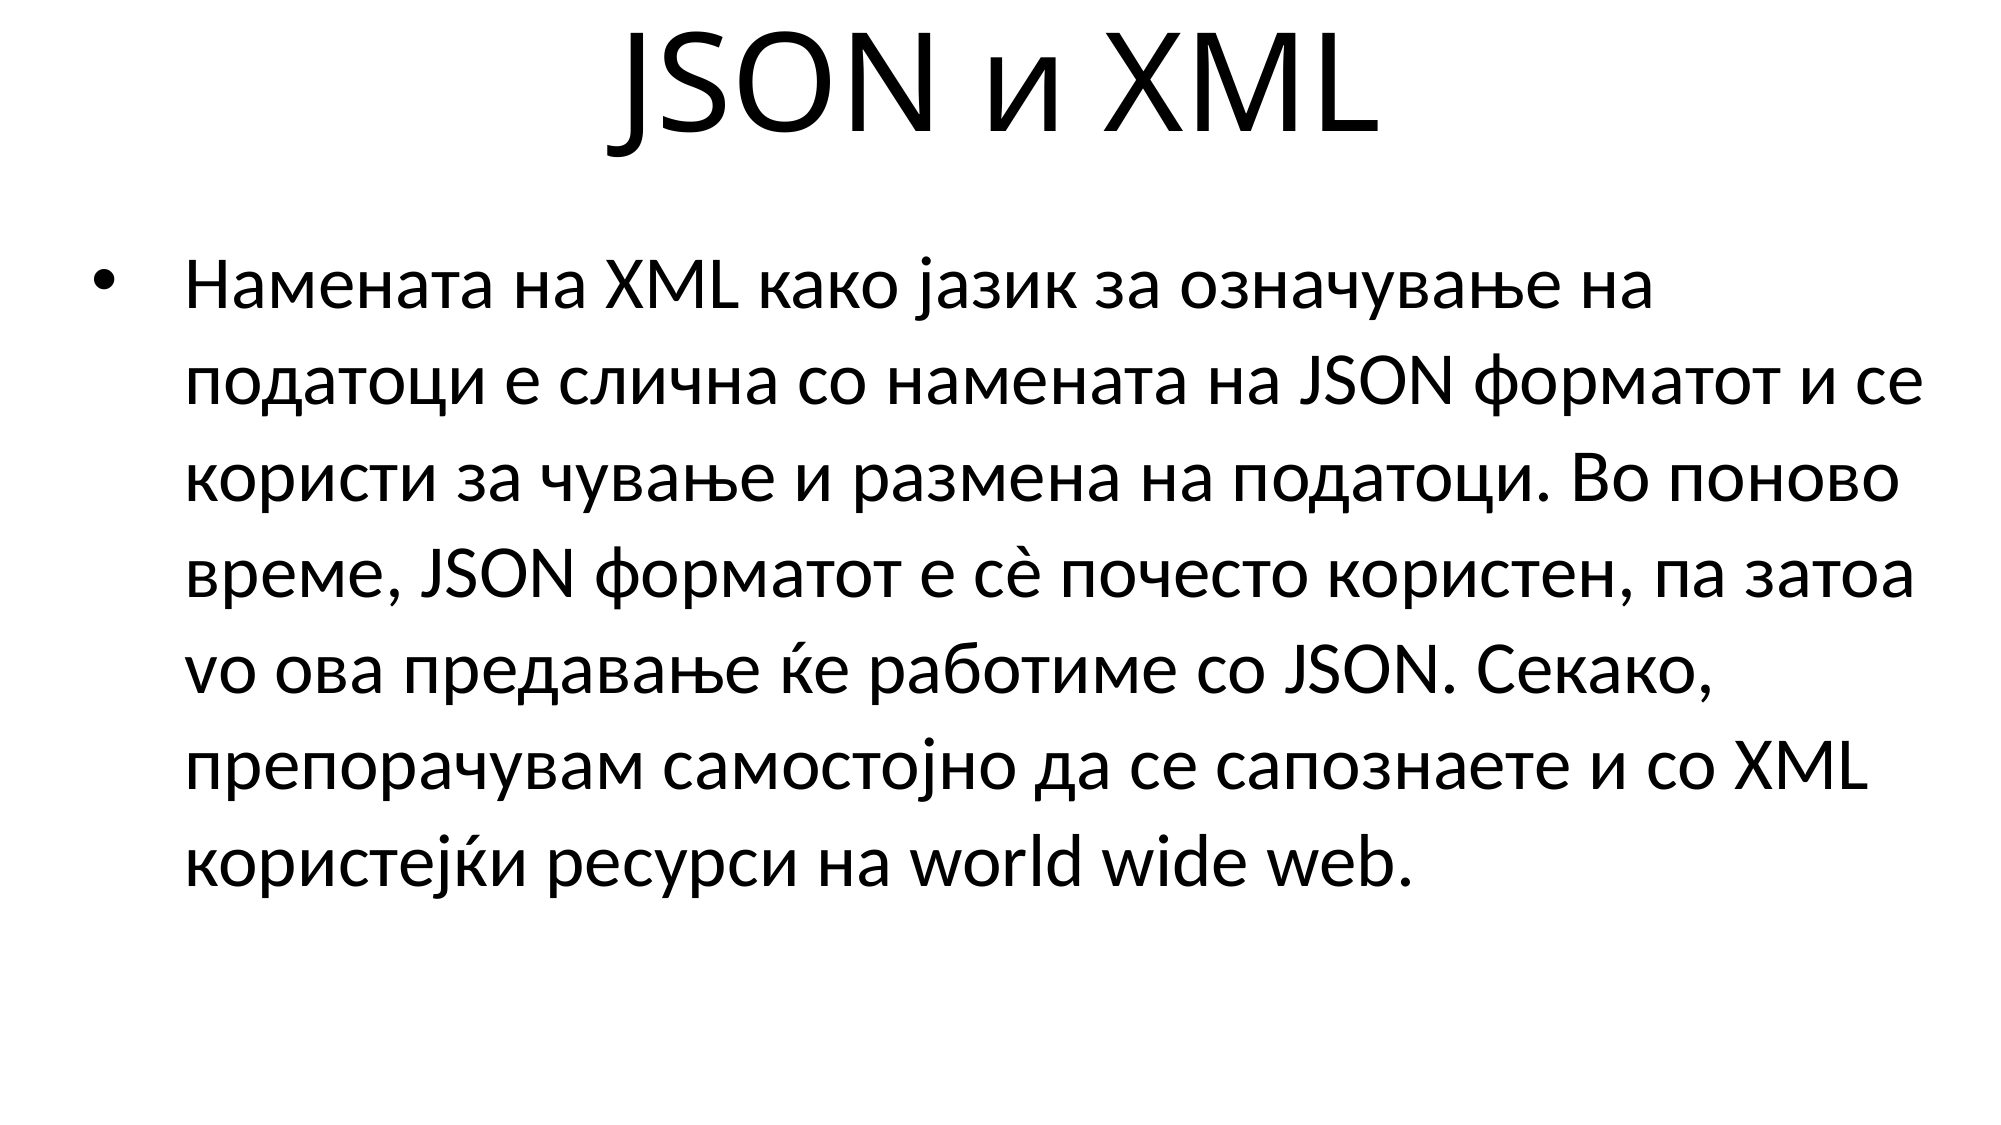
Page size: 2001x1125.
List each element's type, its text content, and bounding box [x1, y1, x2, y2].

subtitle Намената на XML како јазик за означување на податоци е слична со намената на JSON форматот и се користи за чување и размена на податоци. Во поново време, JSON форматот е сѐ почесто користен, па затоа vo ова предавање ќе работиме со JSON. Секако, препорачувам самостојно да се сапознаете и со XML користејќи ресурси на world wide web. [76, 219, 1944, 1072]
title JSON и XML [249, 17, 1750, 169]
